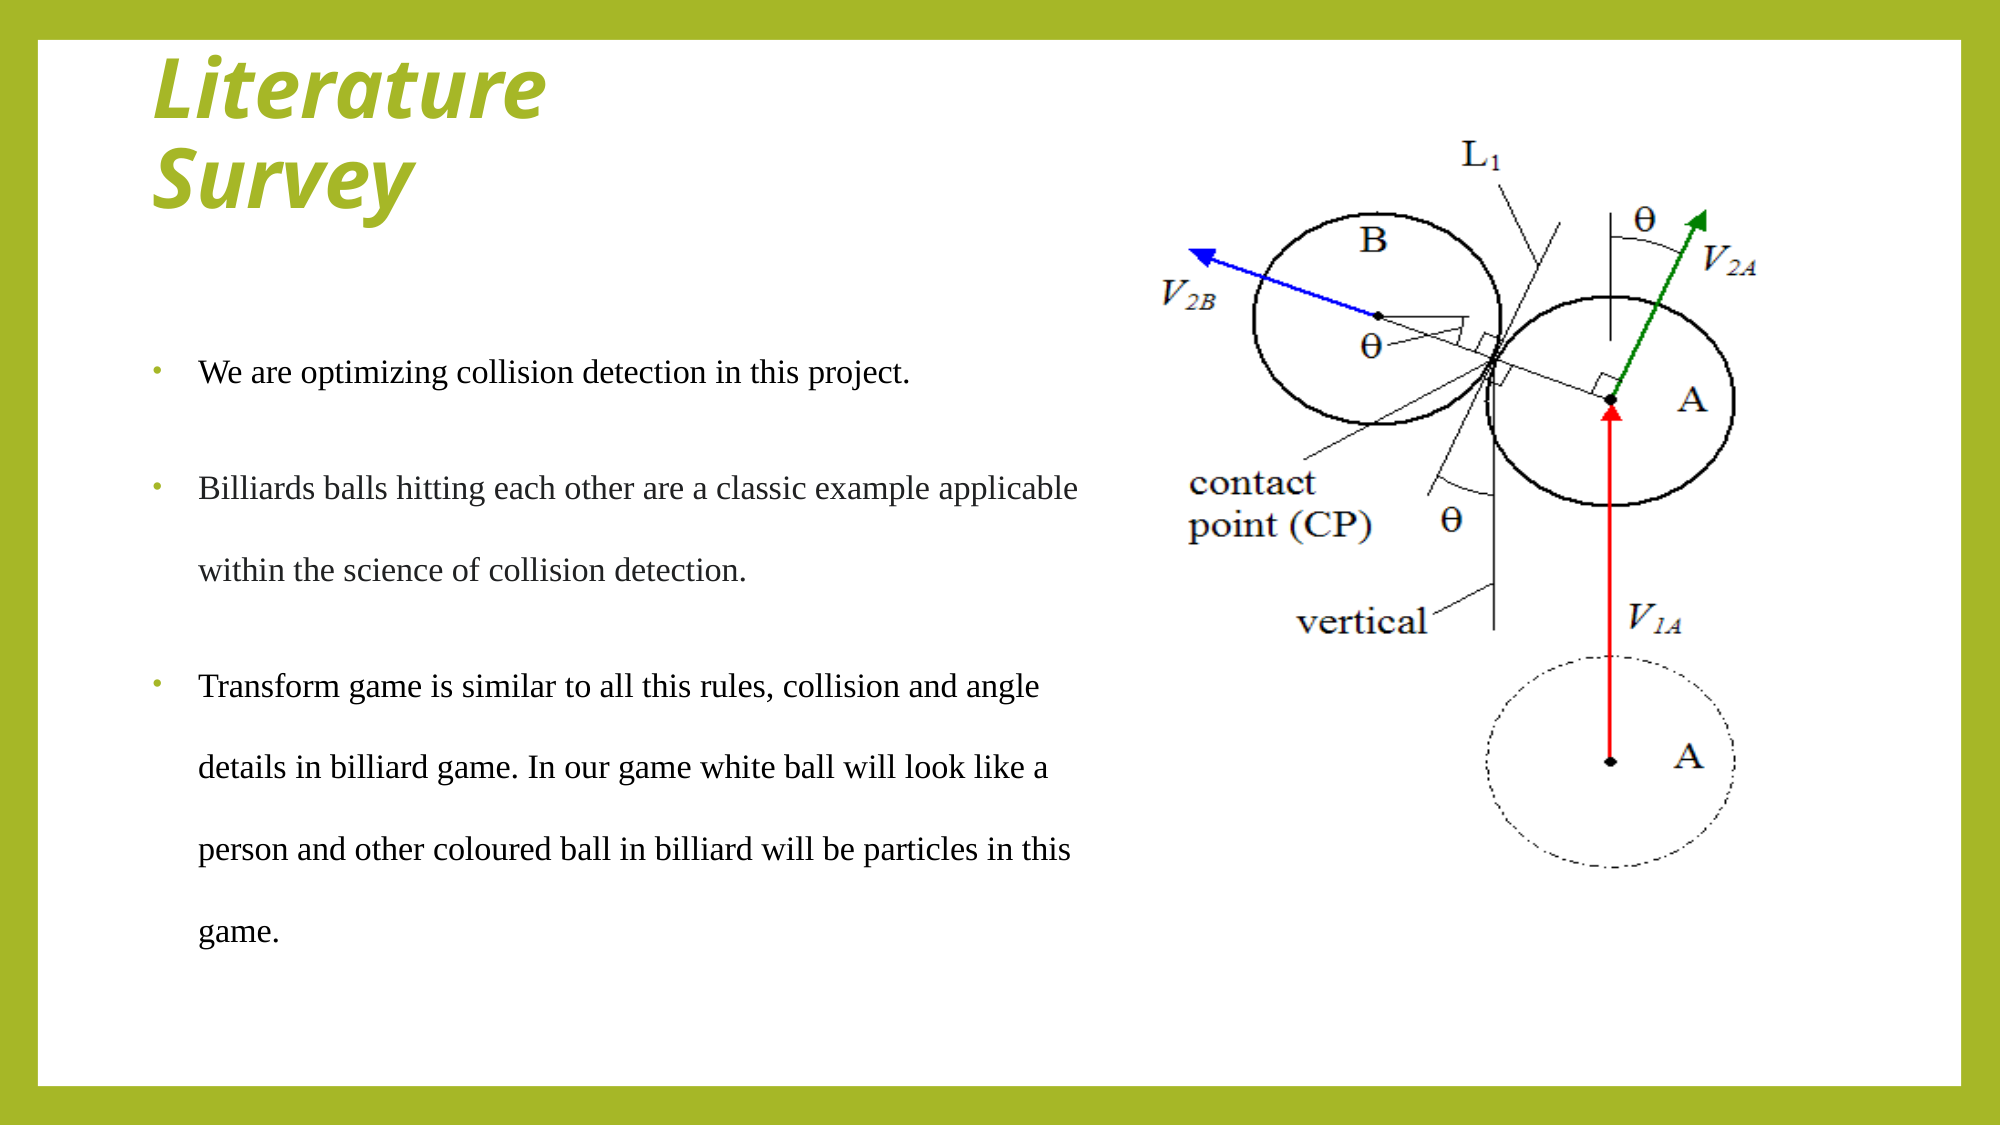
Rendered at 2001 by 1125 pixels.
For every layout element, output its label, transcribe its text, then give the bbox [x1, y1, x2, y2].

text_box We are optimizing collision detection in this project. Billiards balls hitting each other are a classic example applicable within the science of collision detection. Transform game is similar to all this rules, collision and angle details in billiard game. In our game white ball will look like a person and other coloured ball in billiard will be particles in this game. [137, 301, 1100, 963]
picture [1147, 116, 1776, 881]
text_box Literature Survey [137, 22, 783, 234]
